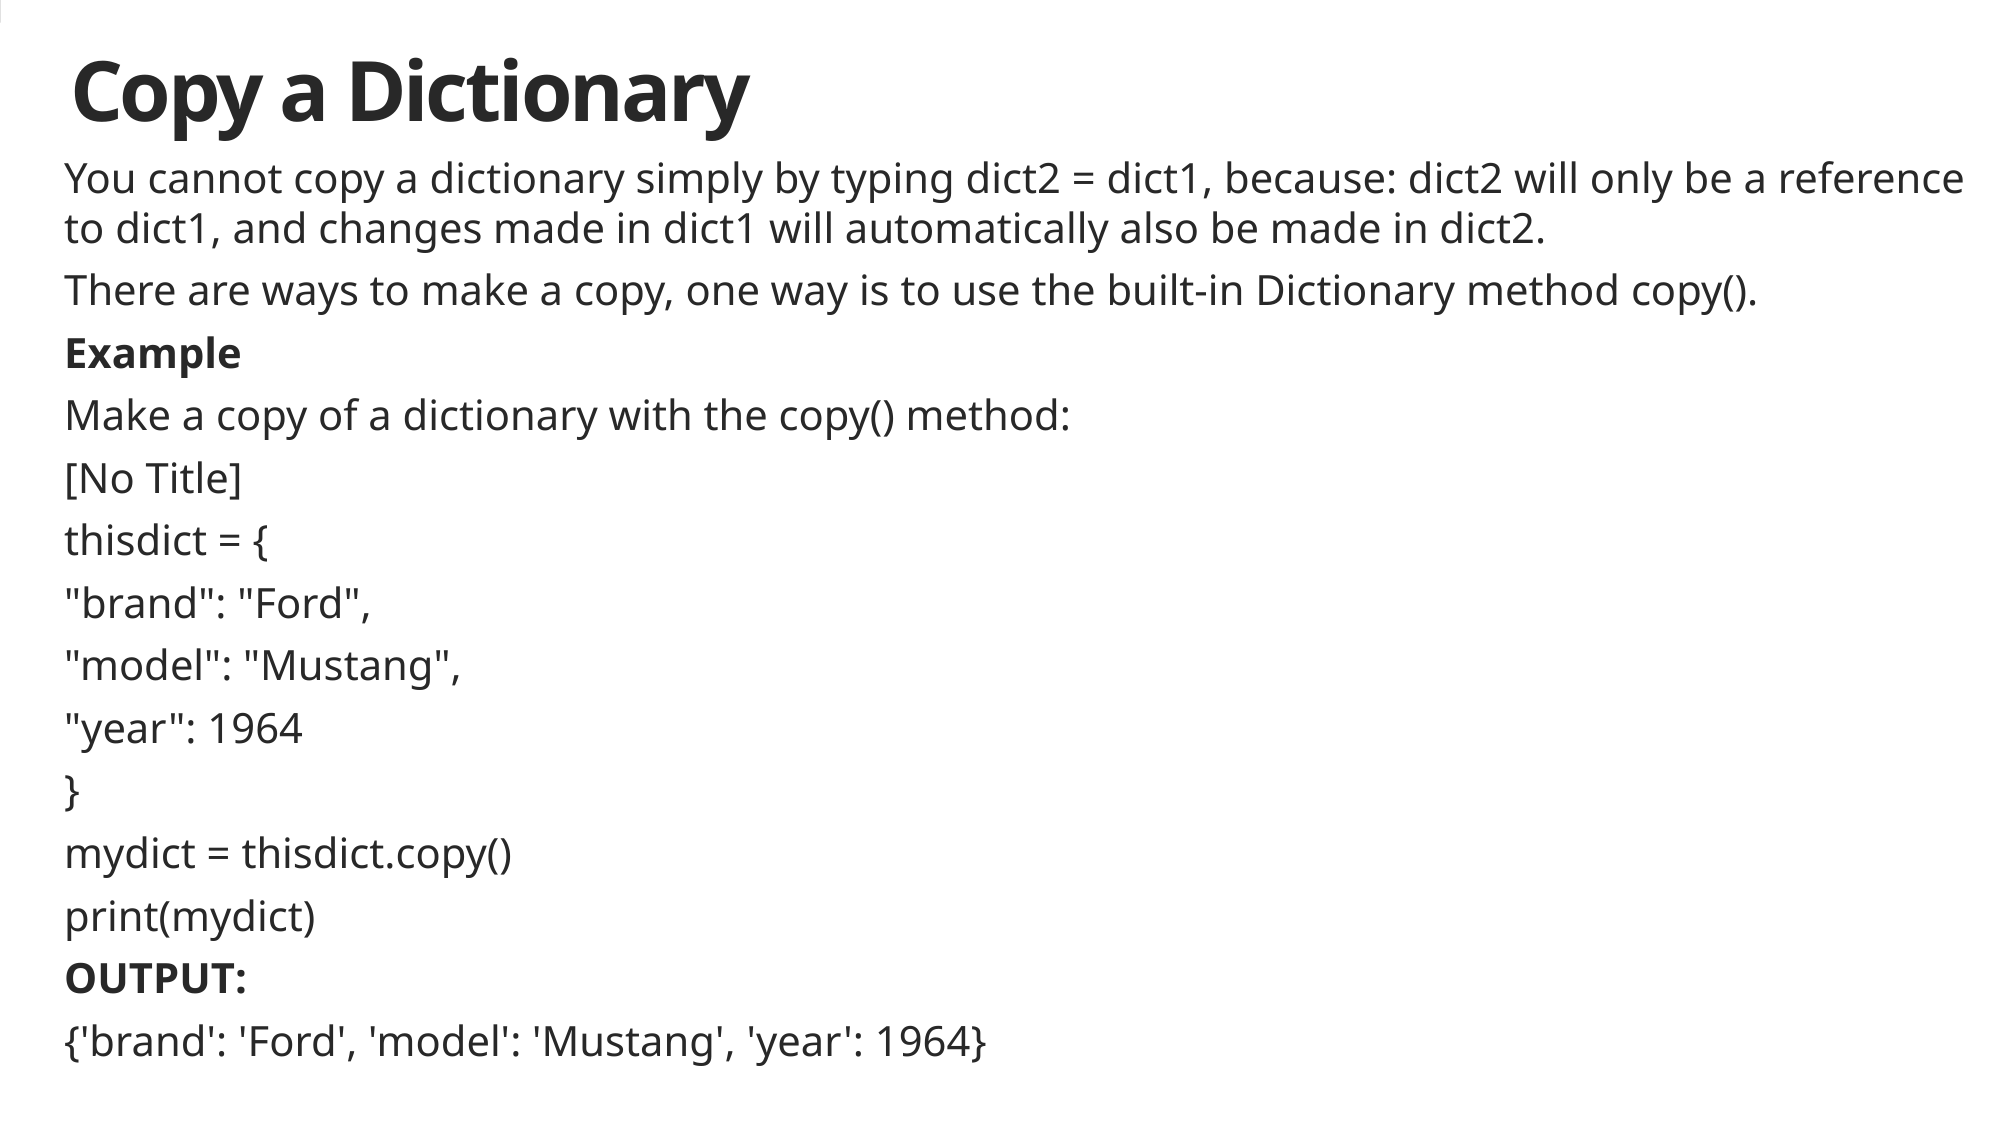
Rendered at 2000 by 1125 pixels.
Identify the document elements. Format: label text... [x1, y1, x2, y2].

text_box You cannot copy a dictionary simply by typing dict2 = dict1, because: dict2 will only be a reference to dict1, and changes made in dict1 will automatically also be made in dict2. There are ways to make a copy, one way is to use the built-in Dictionary method copy(). Example Make a copy of a dictionary with the copy() method: [No Title] thisdict = { "brand": "Ford", "model": "Mustang", "year": 1964 } mydict = thisdict.copy() print(mydict) OUTPUT: {'brand': 'Ford', 'model': 'Mustang', 'year': 1964} [49, 143, 2000, 1072]
title Copy a Dictionary [70, 22, 1930, 143]
